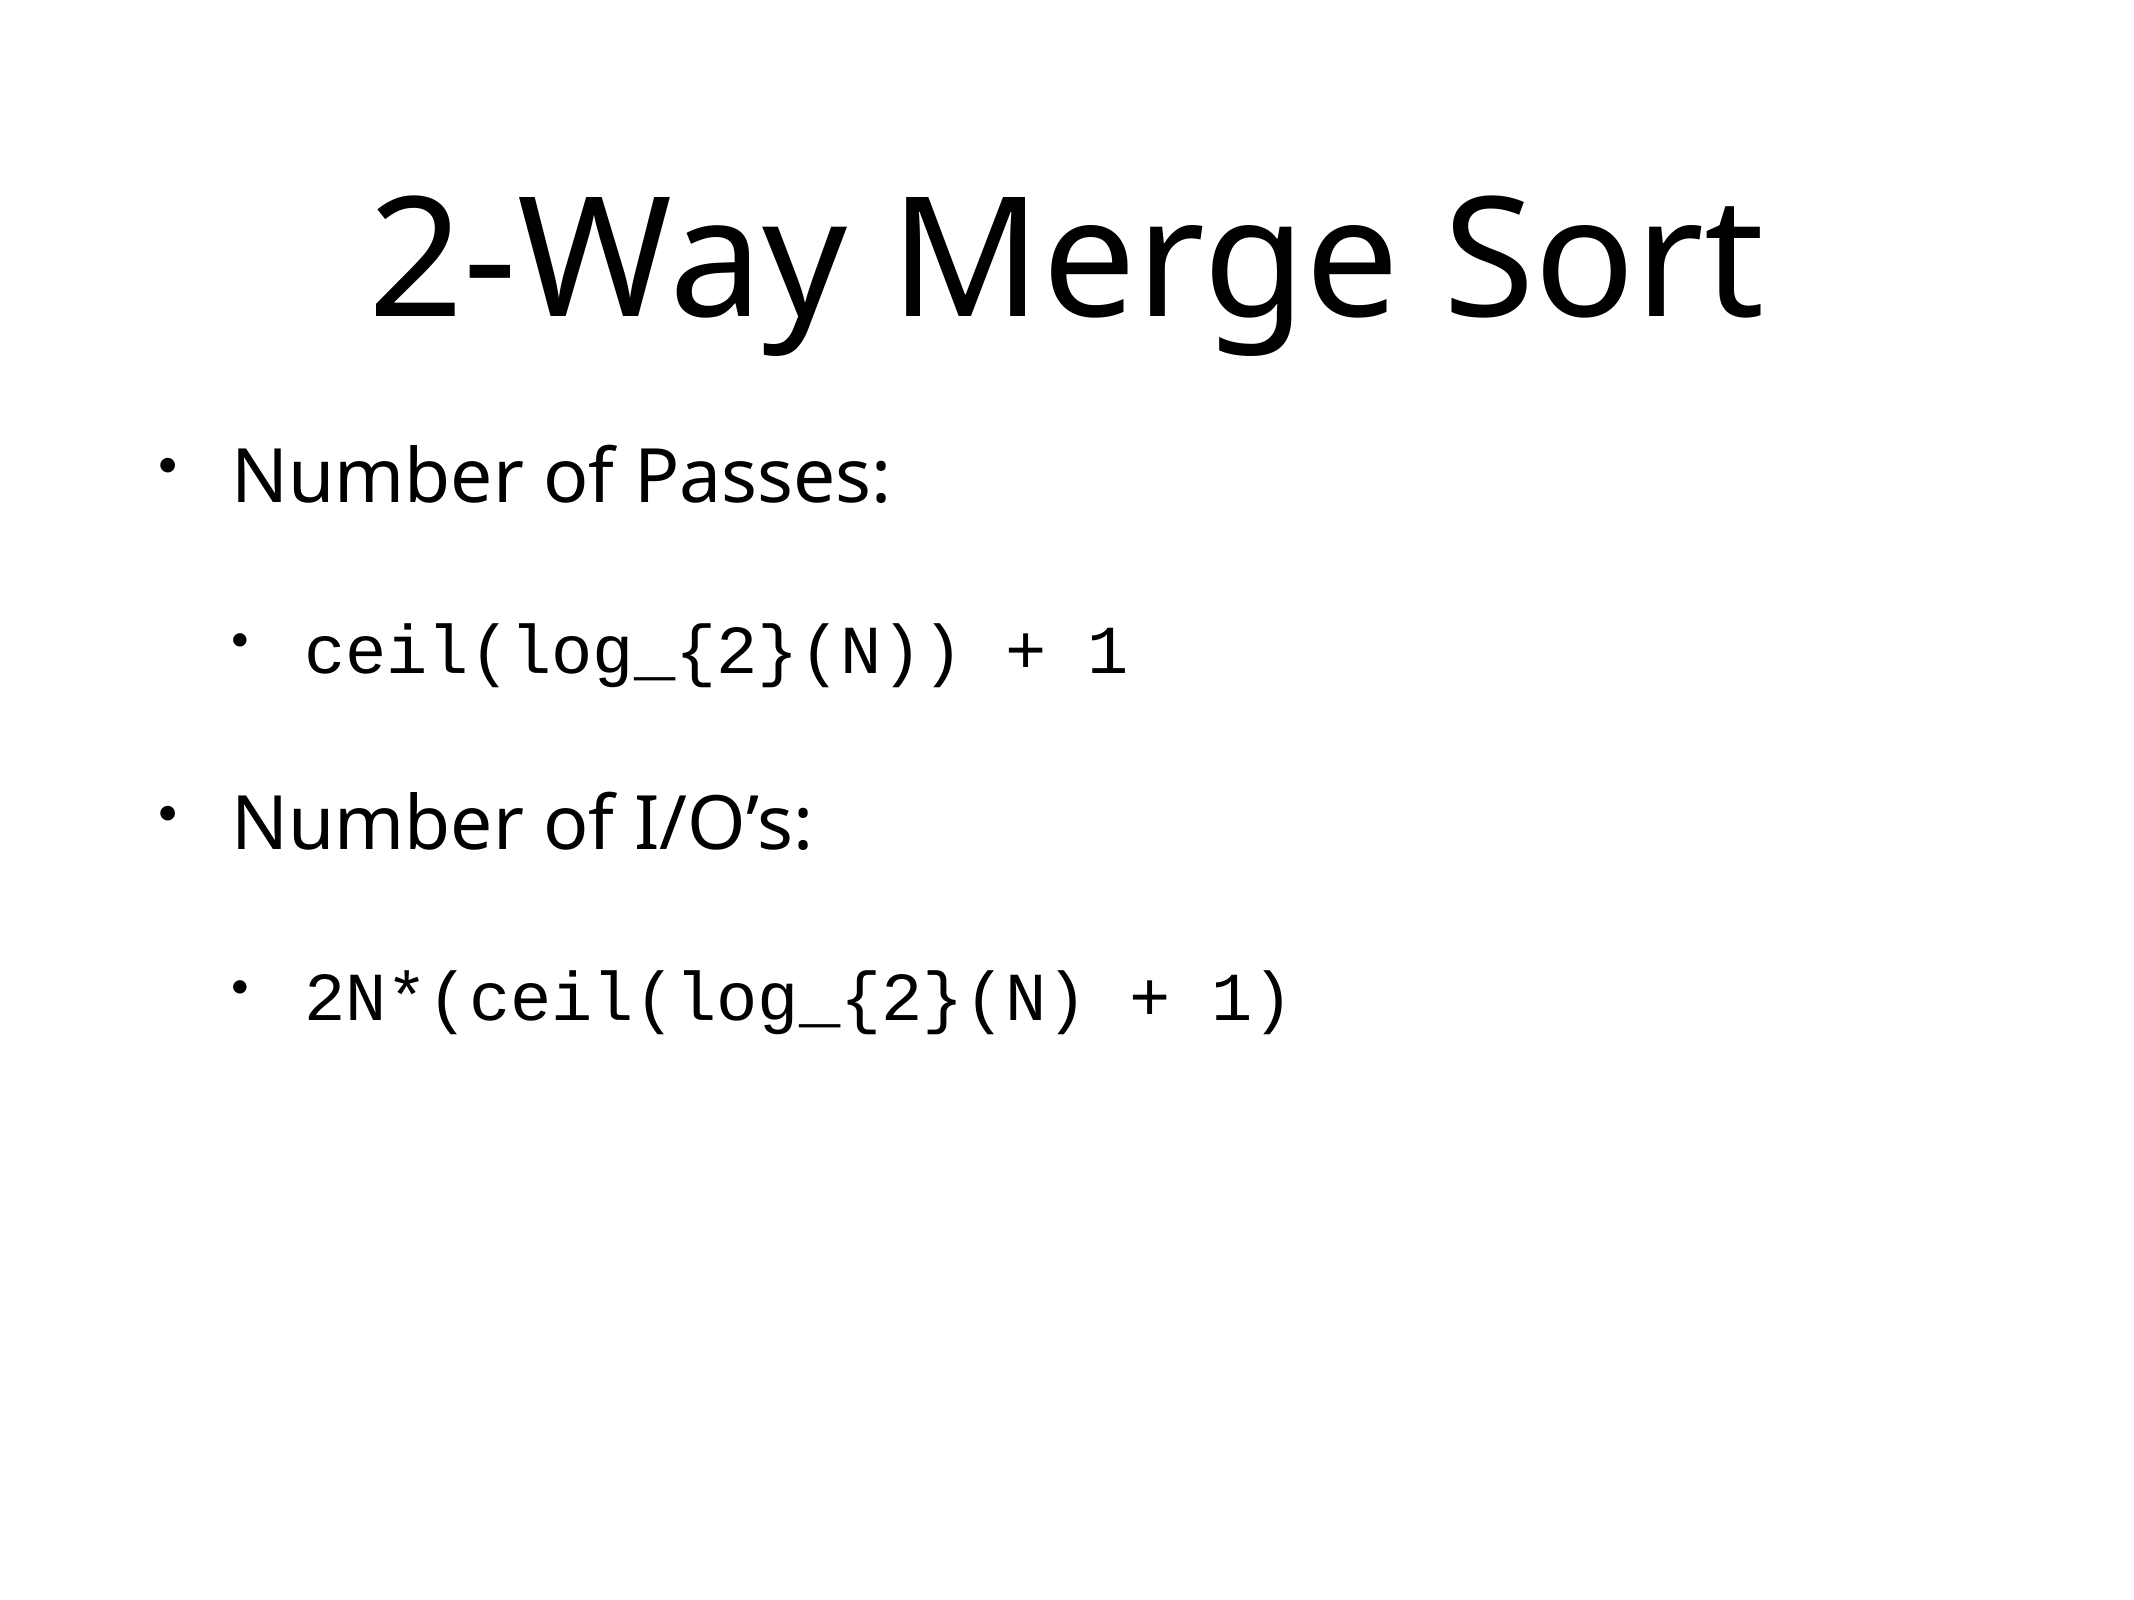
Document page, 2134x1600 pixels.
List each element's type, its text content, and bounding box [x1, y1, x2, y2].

list Number of Passes: ceil(log_{2}(N)) + 1 Number of I/O’s: 2N*(ceil(log_{2}(N) + 1) [157, 426, 1980, 1459]
title 2-Way Merge Sort [155, 72, 1978, 428]
